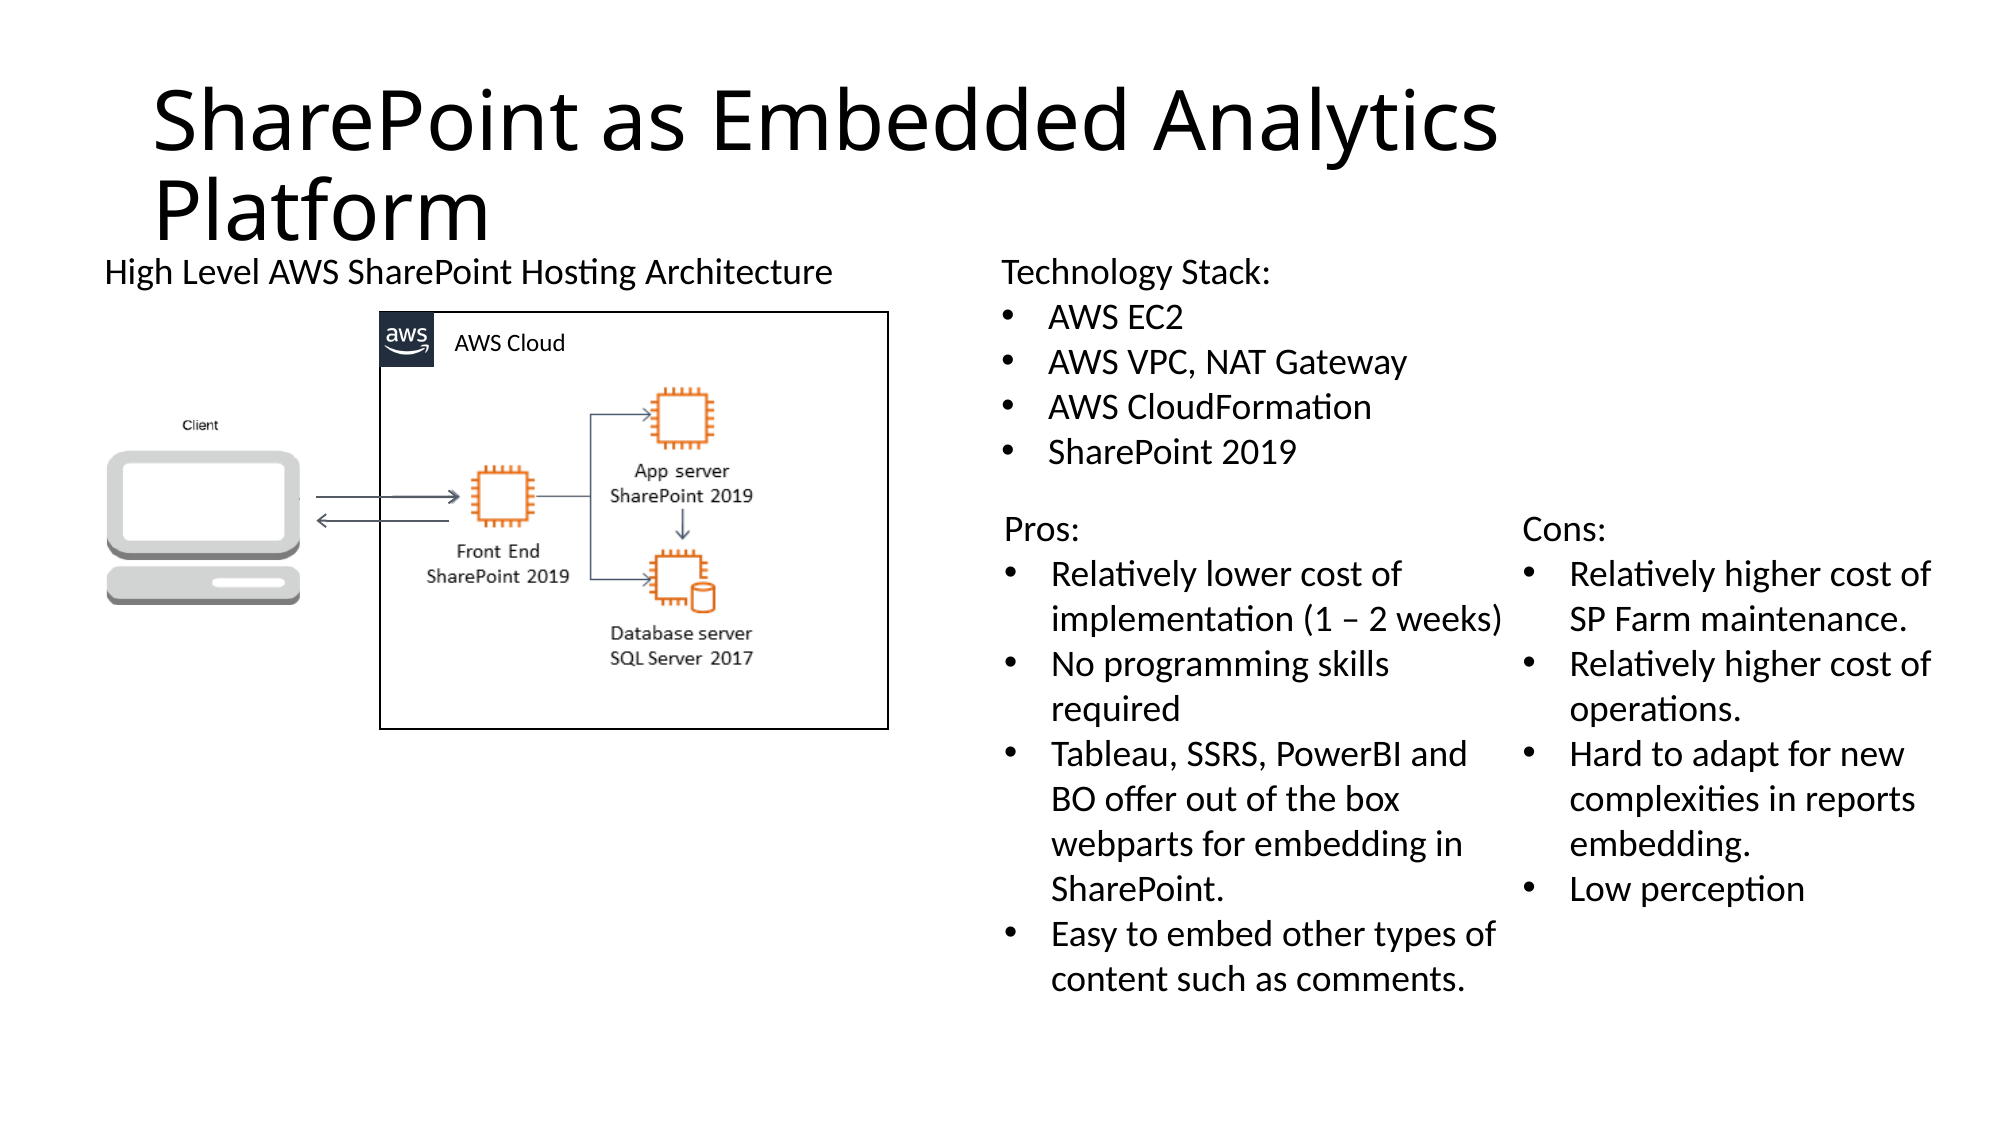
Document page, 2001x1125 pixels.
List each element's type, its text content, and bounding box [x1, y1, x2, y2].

text_box AWS Cloud [379, 311, 889, 730]
title SharePoint as Embedded Analytics Platform [137, 59, 1863, 278]
text_box Cons: Relatively higher cost of SP Farm maintenance. Relatively higher cost of operations. Hard to adapt for new complexities in reports embedding. Low perception [1507, 496, 1984, 1007]
text_box Technology Stack: AWS EC2 AWS VPC, NAT Gateway AWS CloudFormation SharePoint 2019 [986, 239, 1442, 480]
picture [385, 373, 860, 715]
picture [379, 312, 434, 367]
picture [100, 408, 300, 605]
text_box Pros: Relatively lower cost of implementation (1 – 2 weeks) No programming skills required Tableau, SSRS, PowerBI and BO offer out of the box webparts for embedding in SharePoint. Easy to embed other types of content such as comments. [989, 496, 1507, 1007]
text_box High Level AWS SharePoint Hosting Architecture [89, 239, 890, 300]
